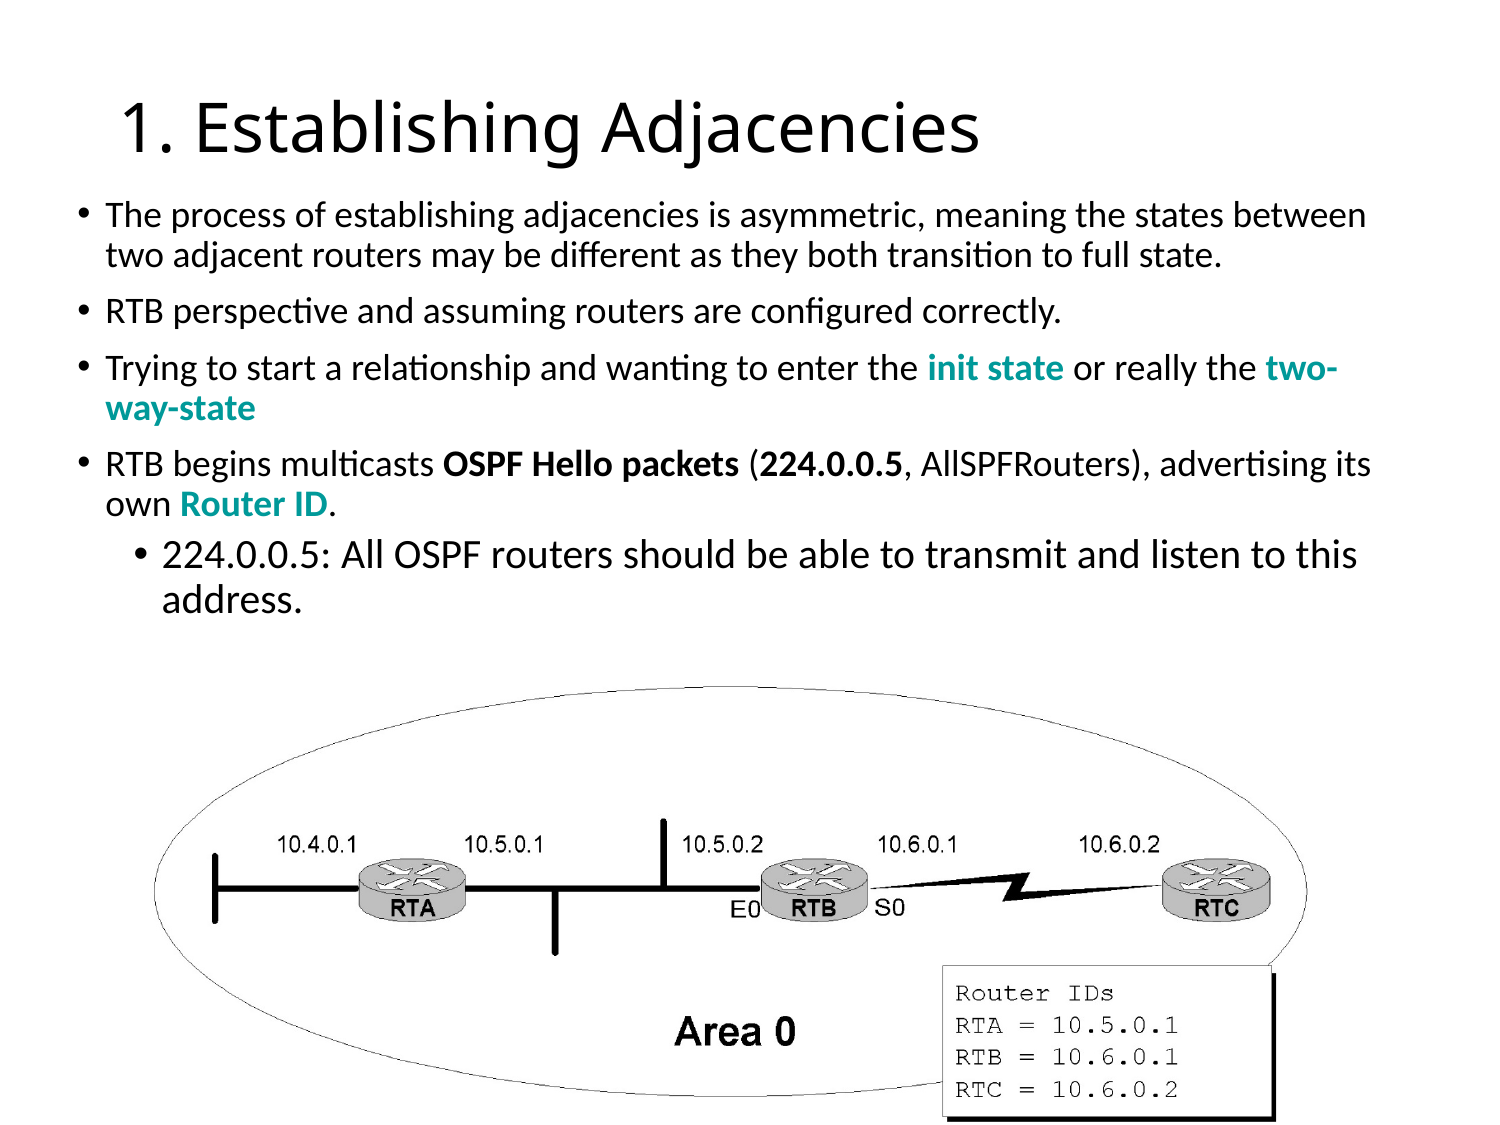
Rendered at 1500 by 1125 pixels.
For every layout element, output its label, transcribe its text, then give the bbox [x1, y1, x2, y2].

title 1. Establishing Adjacencies [103, 59, 1397, 200]
picture [149, 682, 1315, 1125]
list The process of establishing adjacencies is asymmetric, meaning the states between two adjacent routers may be different as they both transition to full state. RTB perspective and assuming routers are configured correctly. Trying to start a relationship and wanting to enter the init state or really the two-way-state RTB begins multicasts OSPF Hello packets (224.0.0.5, AllSPFRouters), advertising its own Router ID. 224.0.0.5: All OSPF routers should be able to transmit and listen to this address. [62, 187, 1425, 688]
